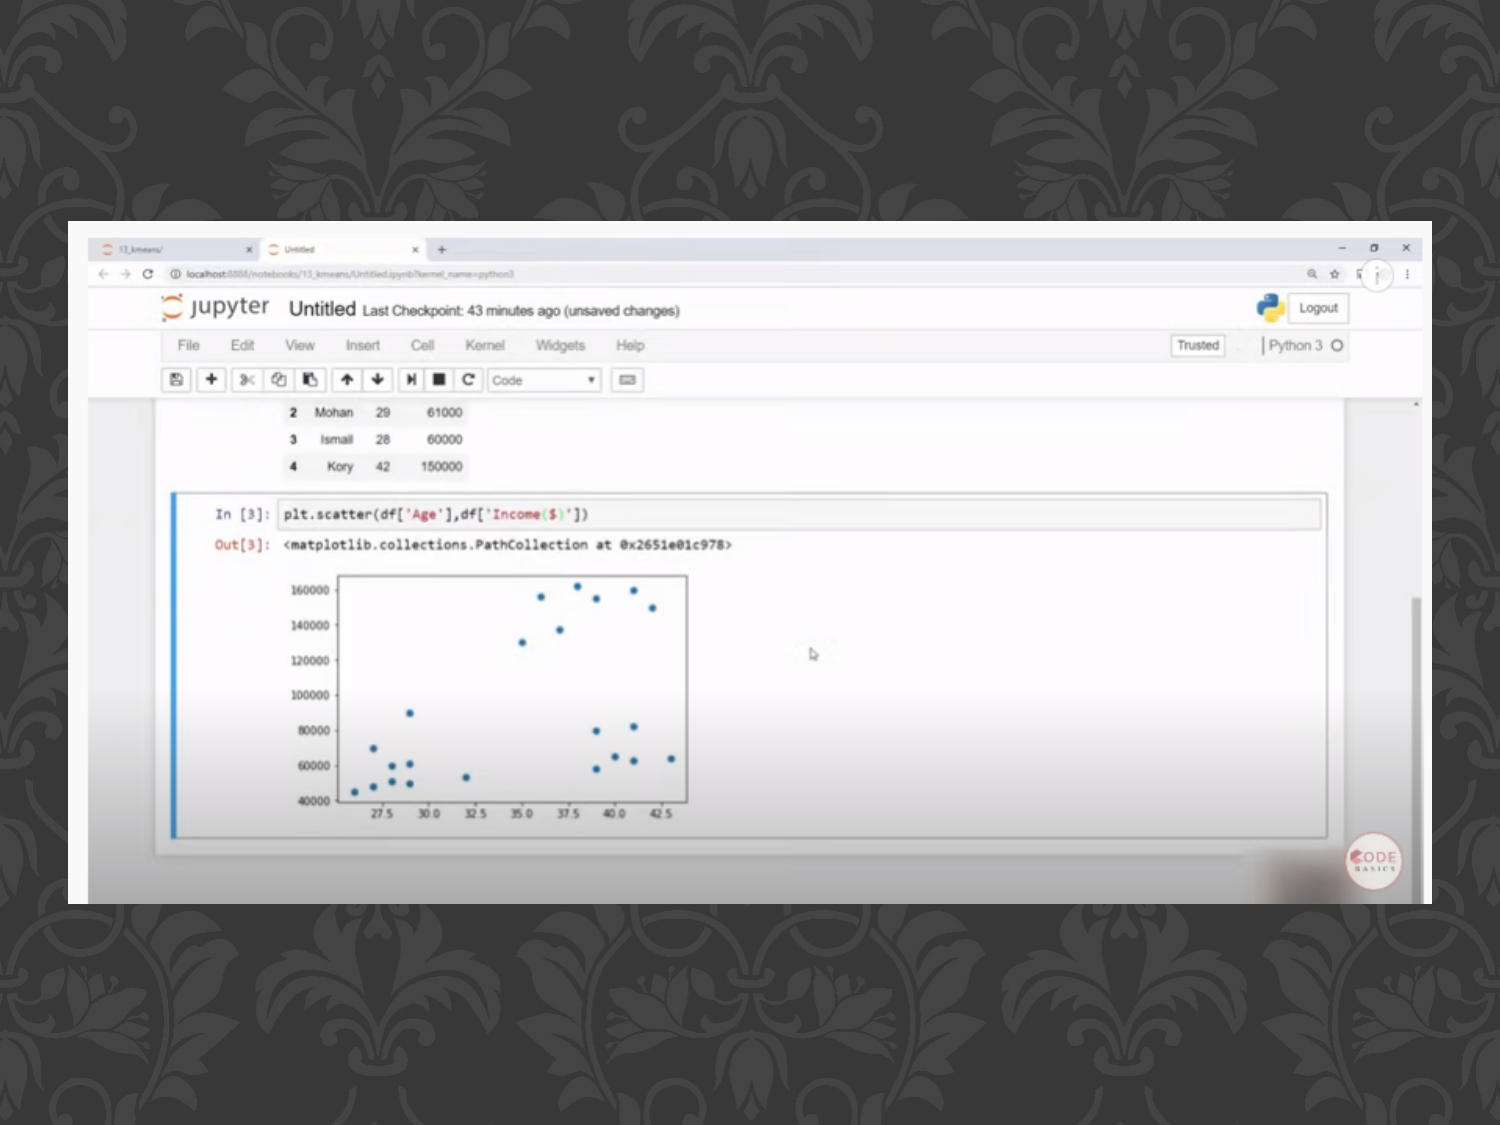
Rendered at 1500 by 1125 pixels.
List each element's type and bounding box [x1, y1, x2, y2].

picture [68, 220, 1432, 905]
